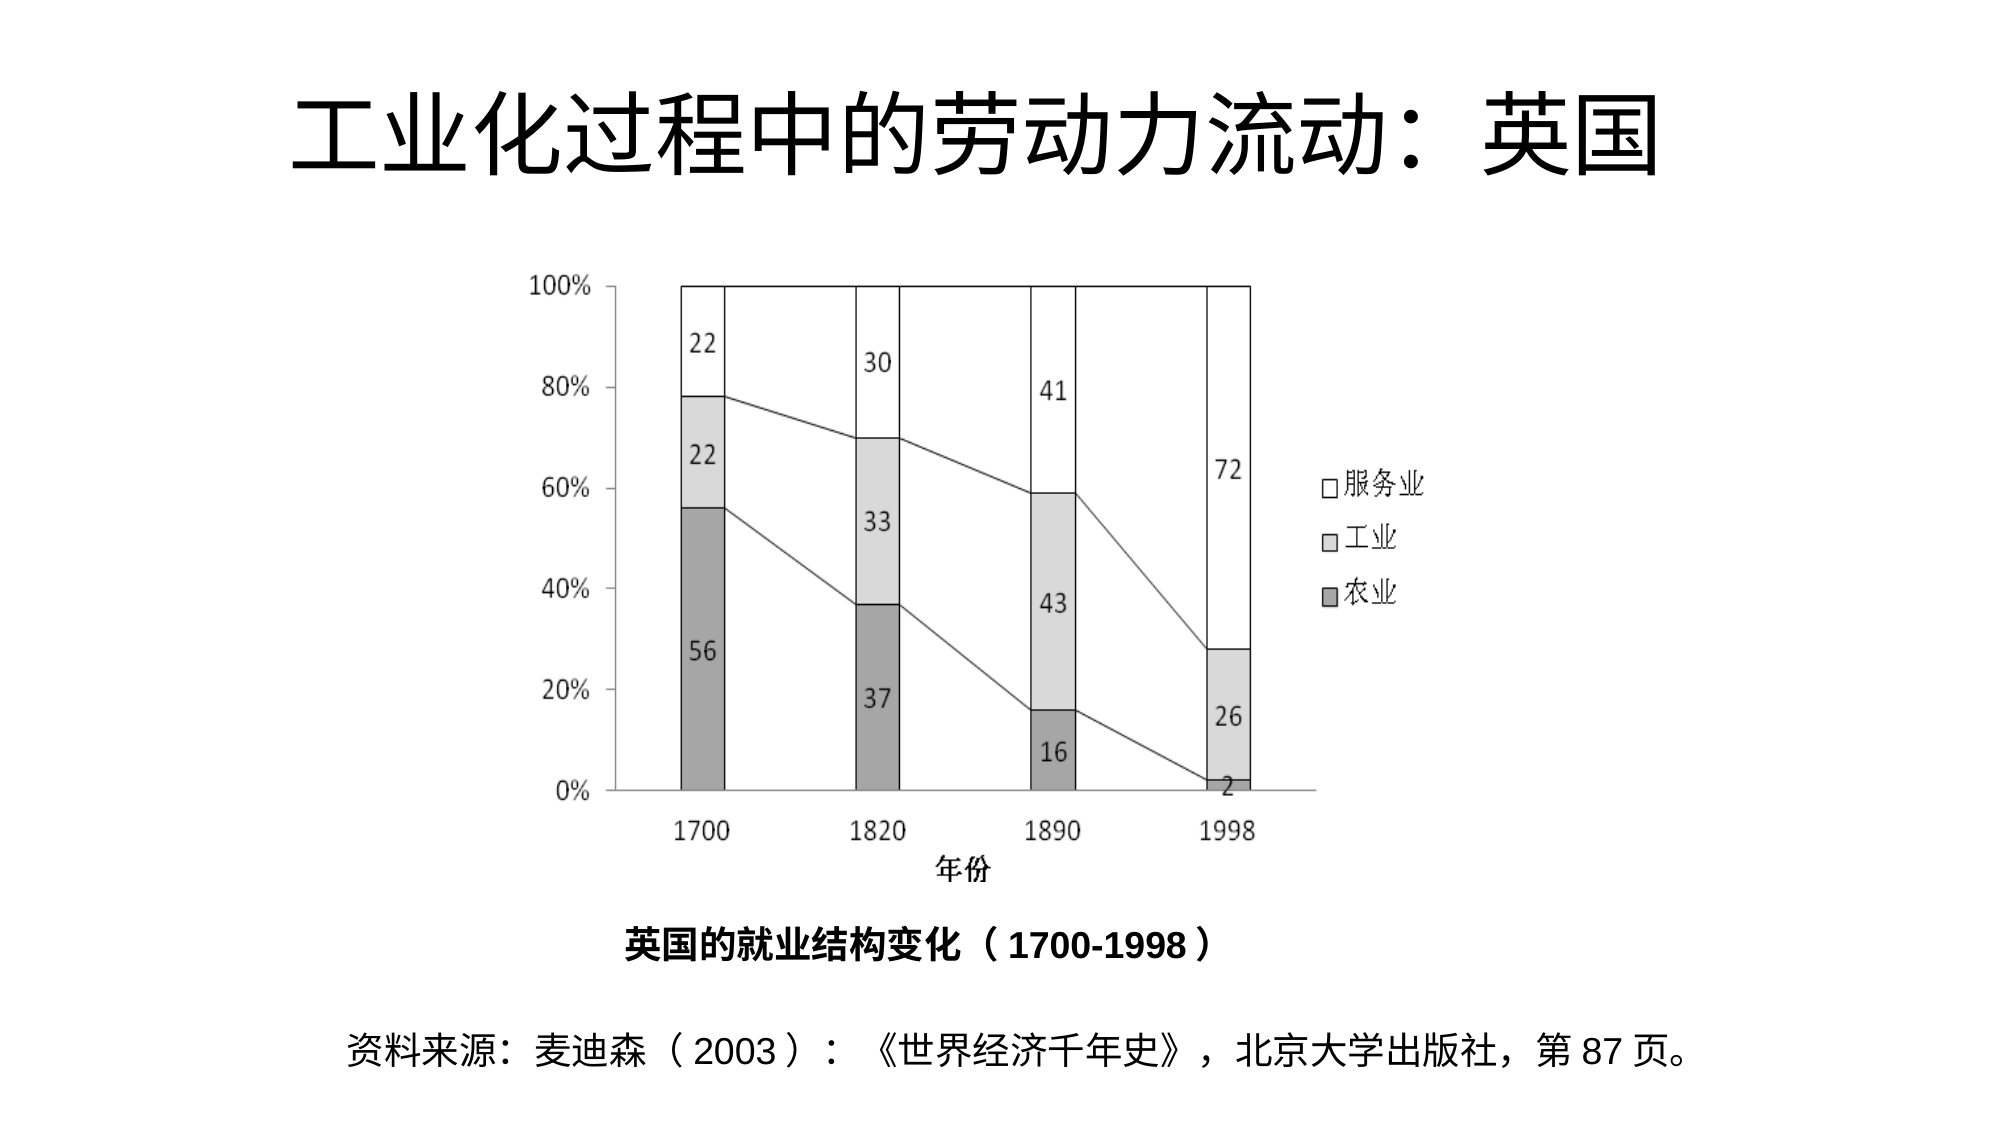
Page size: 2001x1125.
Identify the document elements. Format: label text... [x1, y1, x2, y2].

text_box 英国的就业结构变化（1700-1998） [609, 915, 1248, 974]
picture [484, 246, 1469, 915]
text_box 资料来源：麦迪森（2003）：《世界经济千年史》，北京大学出版社，第87页。 [332, 1019, 1704, 1080]
title 工业化过程中的劳动力流动：英国 [273, 45, 1750, 233]
